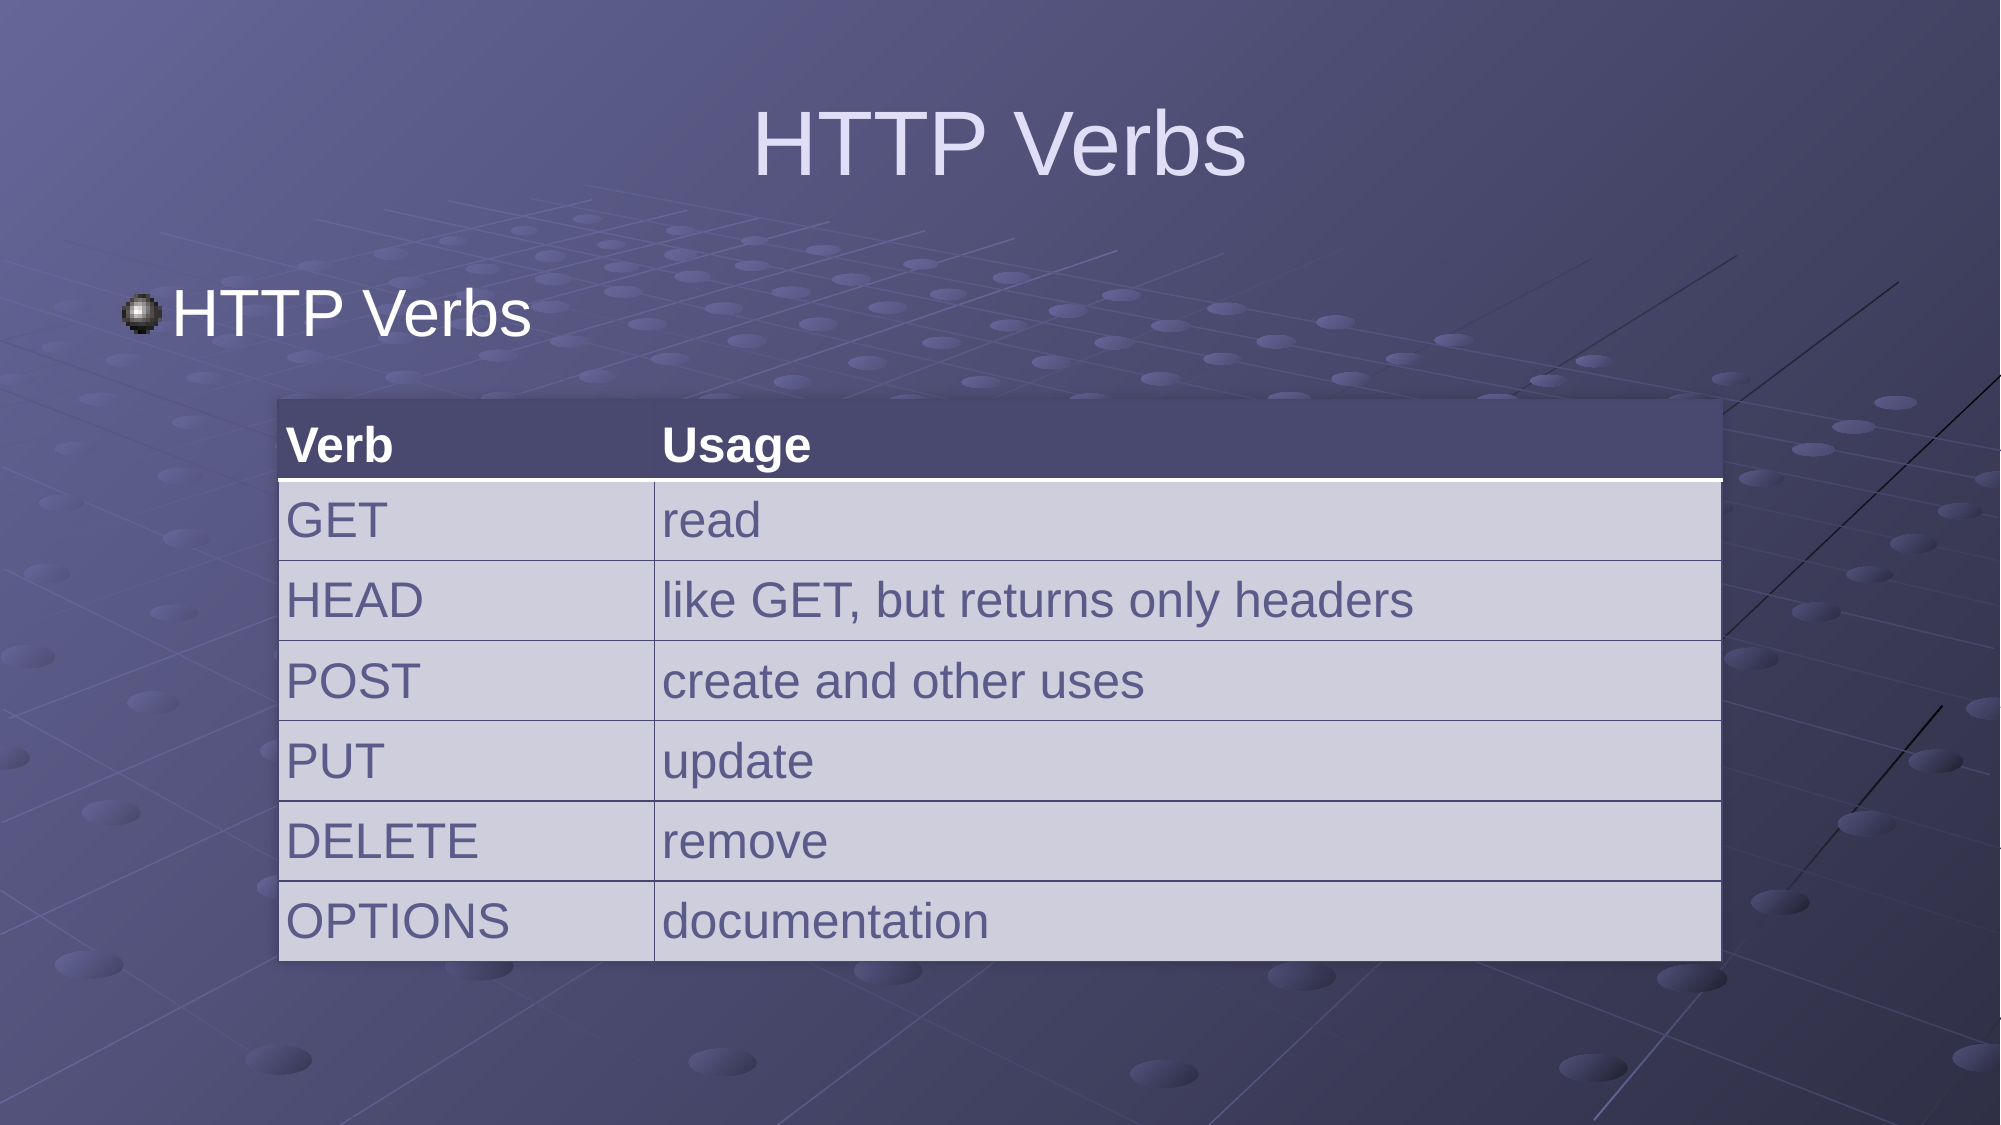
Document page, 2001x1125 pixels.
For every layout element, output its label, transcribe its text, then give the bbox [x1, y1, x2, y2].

table_cell GET [279, 482, 654, 560]
table_cell update [655, 721, 1721, 800]
table_header Usage [655, 401, 1721, 478]
table_header Verb [279, 401, 654, 478]
table_cell create and other uses [655, 641, 1721, 720]
table_cell read [655, 482, 1721, 560]
picture [114, 286, 162, 334]
table_cell like GET, but returns only headers [655, 561, 1721, 640]
table_cell OPTIONS [279, 882, 654, 961]
table_cell documentation [655, 882, 1721, 961]
title HTTP Verbs [99, 44, 1901, 233]
list HTTP Verbs [99, 262, 1901, 1007]
table_cell remove [655, 802, 1721, 880]
table_cell PUT [279, 721, 654, 800]
table_cell DELETE [279, 802, 654, 880]
table_cell POST [279, 641, 654, 720]
table_cell HEAD [279, 561, 654, 640]
